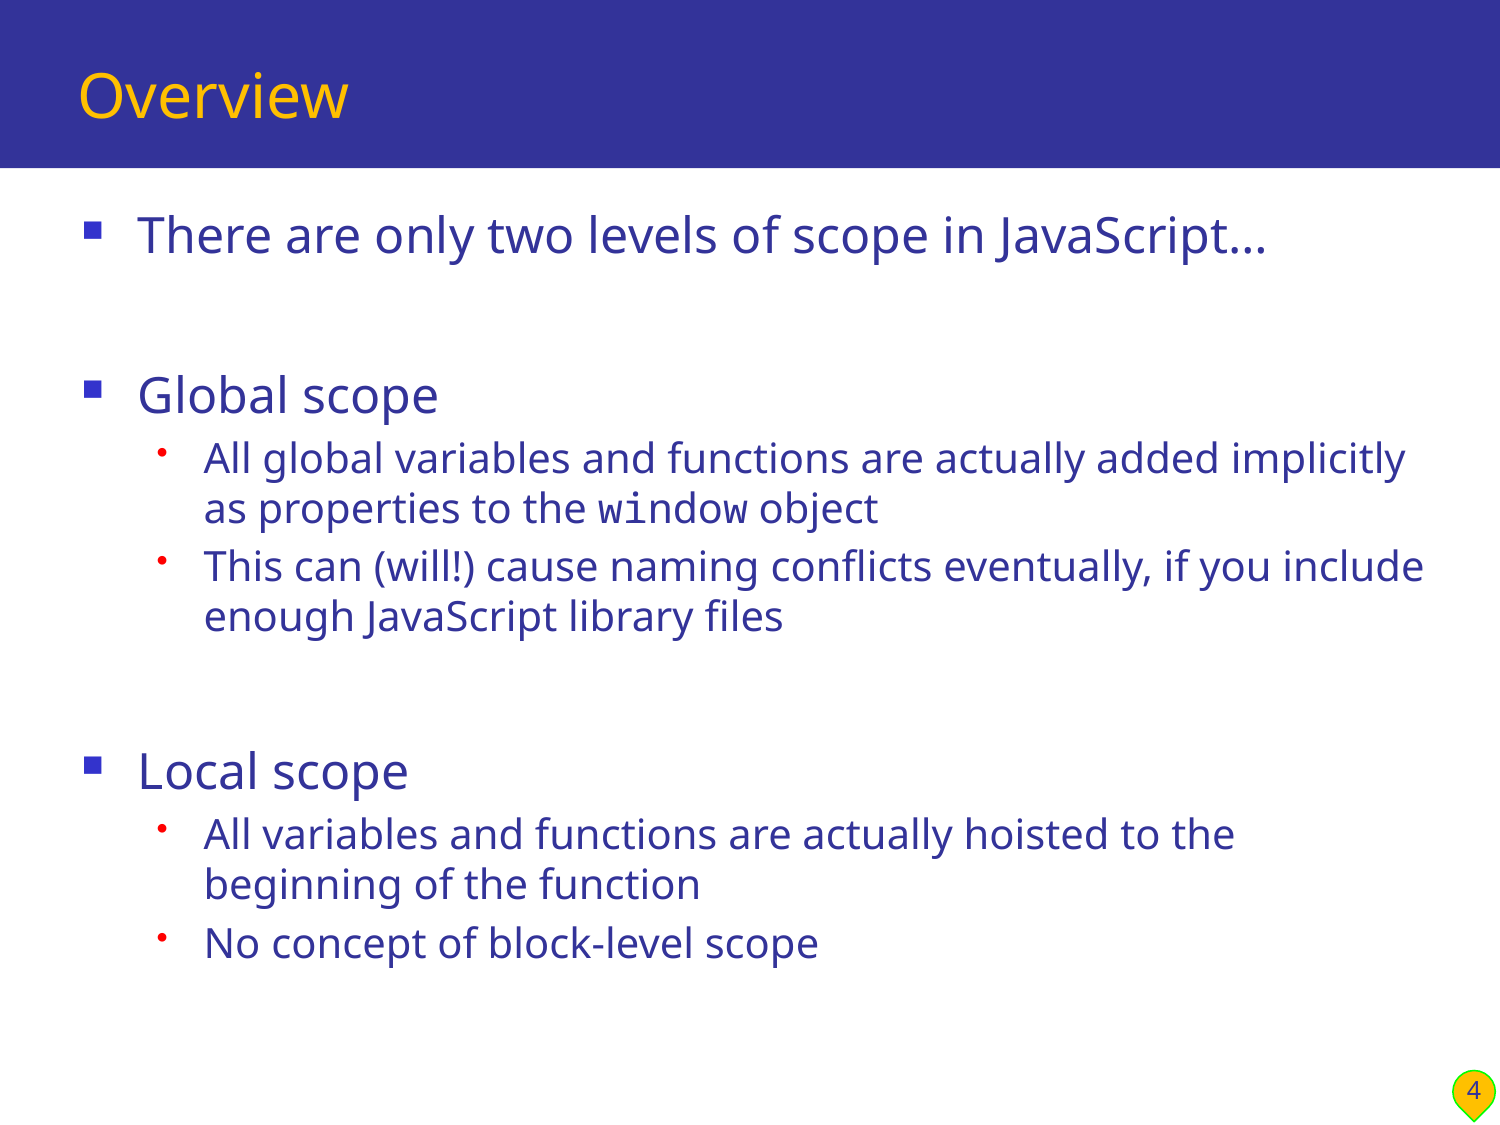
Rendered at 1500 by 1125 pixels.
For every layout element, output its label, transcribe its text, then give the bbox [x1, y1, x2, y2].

title Overview [61, 24, 1465, 139]
list There are only two levels of scope in JavaScript… Global scope All global variables and functions are actually added implicitly as properties to the window object This can (will!) cause naming conflicts eventually, if you include enough JavaScript library files Local scope All variables and functions are actually hoisted to the beginning of the function No concept of block-level scope [66, 196, 1460, 1007]
footer 4 [1431, 1040, 1500, 1117]
